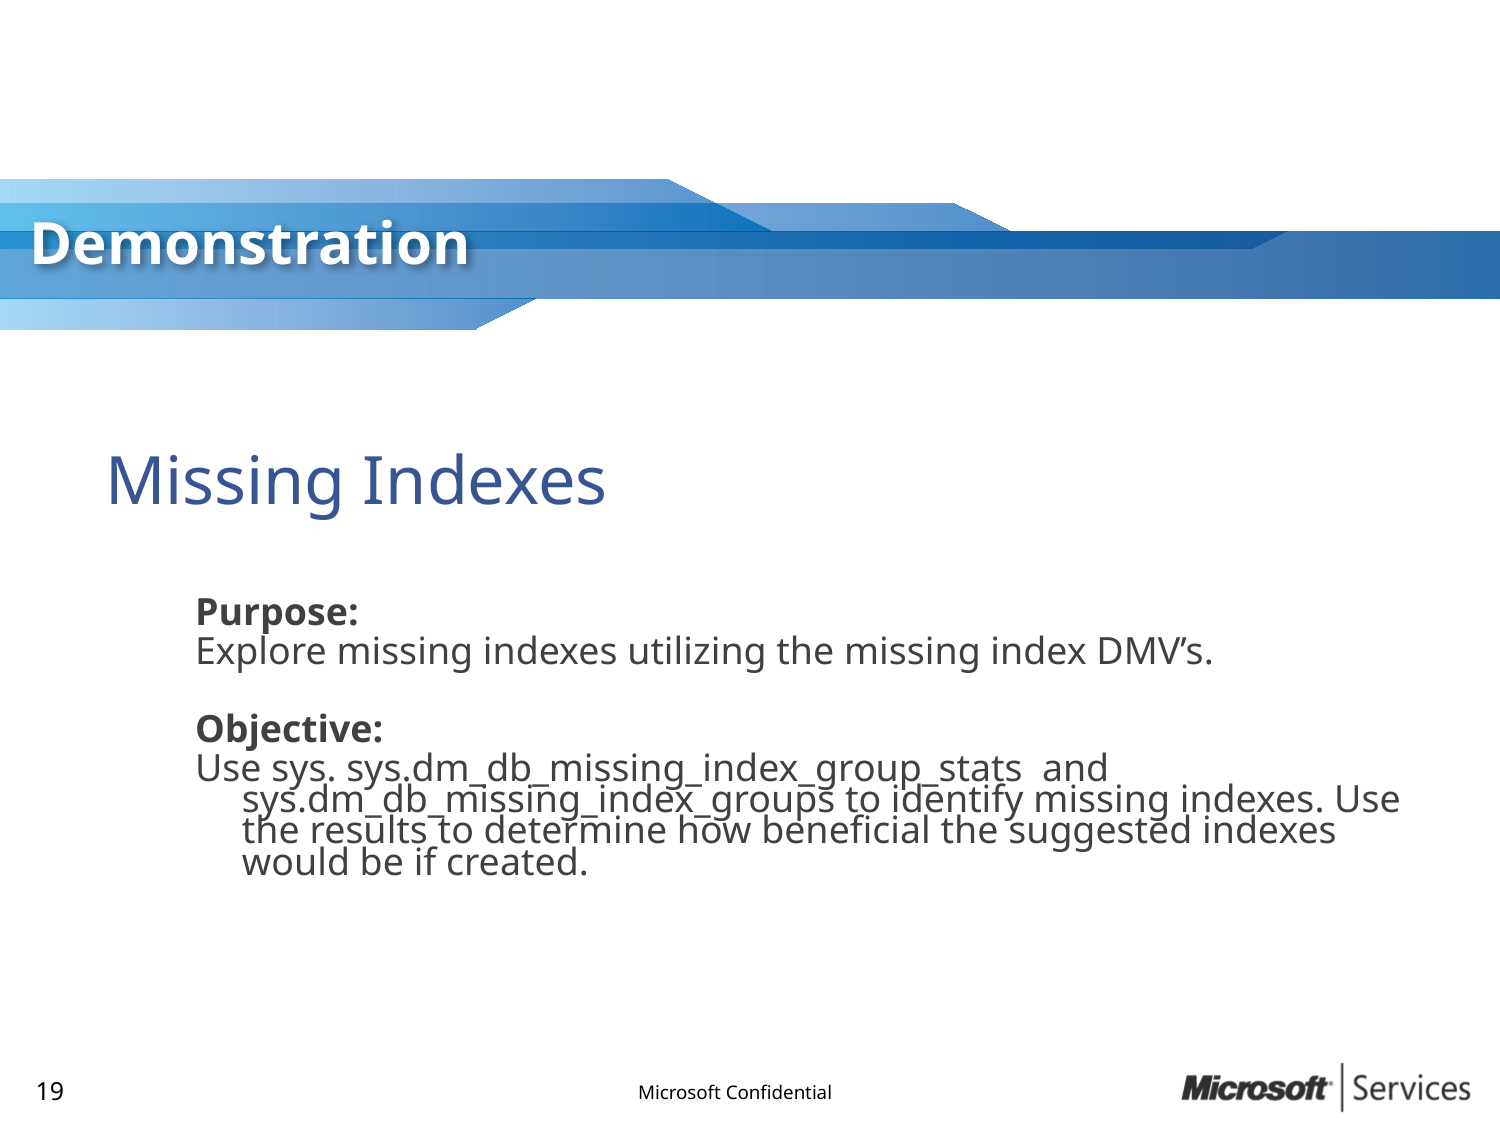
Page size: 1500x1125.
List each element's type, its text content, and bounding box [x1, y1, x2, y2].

slide_number 18 [0, 1062, 100, 1123]
picture [1156, 1050, 1500, 1125]
footer Microsoft Confidential [435, 1062, 1035, 1123]
picture [0, 179, 1500, 330]
picture [84, 238, 96, 244]
title Missing Indexes [90, 360, 1425, 525]
picture [43, 232, 60, 257]
subtitle Purpose: Explore missing indexes utilizing the missing index DMV’s. Objective: Use sys. sys.dm_db_missing_index_group_stats and sys.dm_db_missing_index_groups to identify missing indexes. Use the results to determine how beneficial the suggested indexes would be if created. [105, 539, 1425, 1035]
